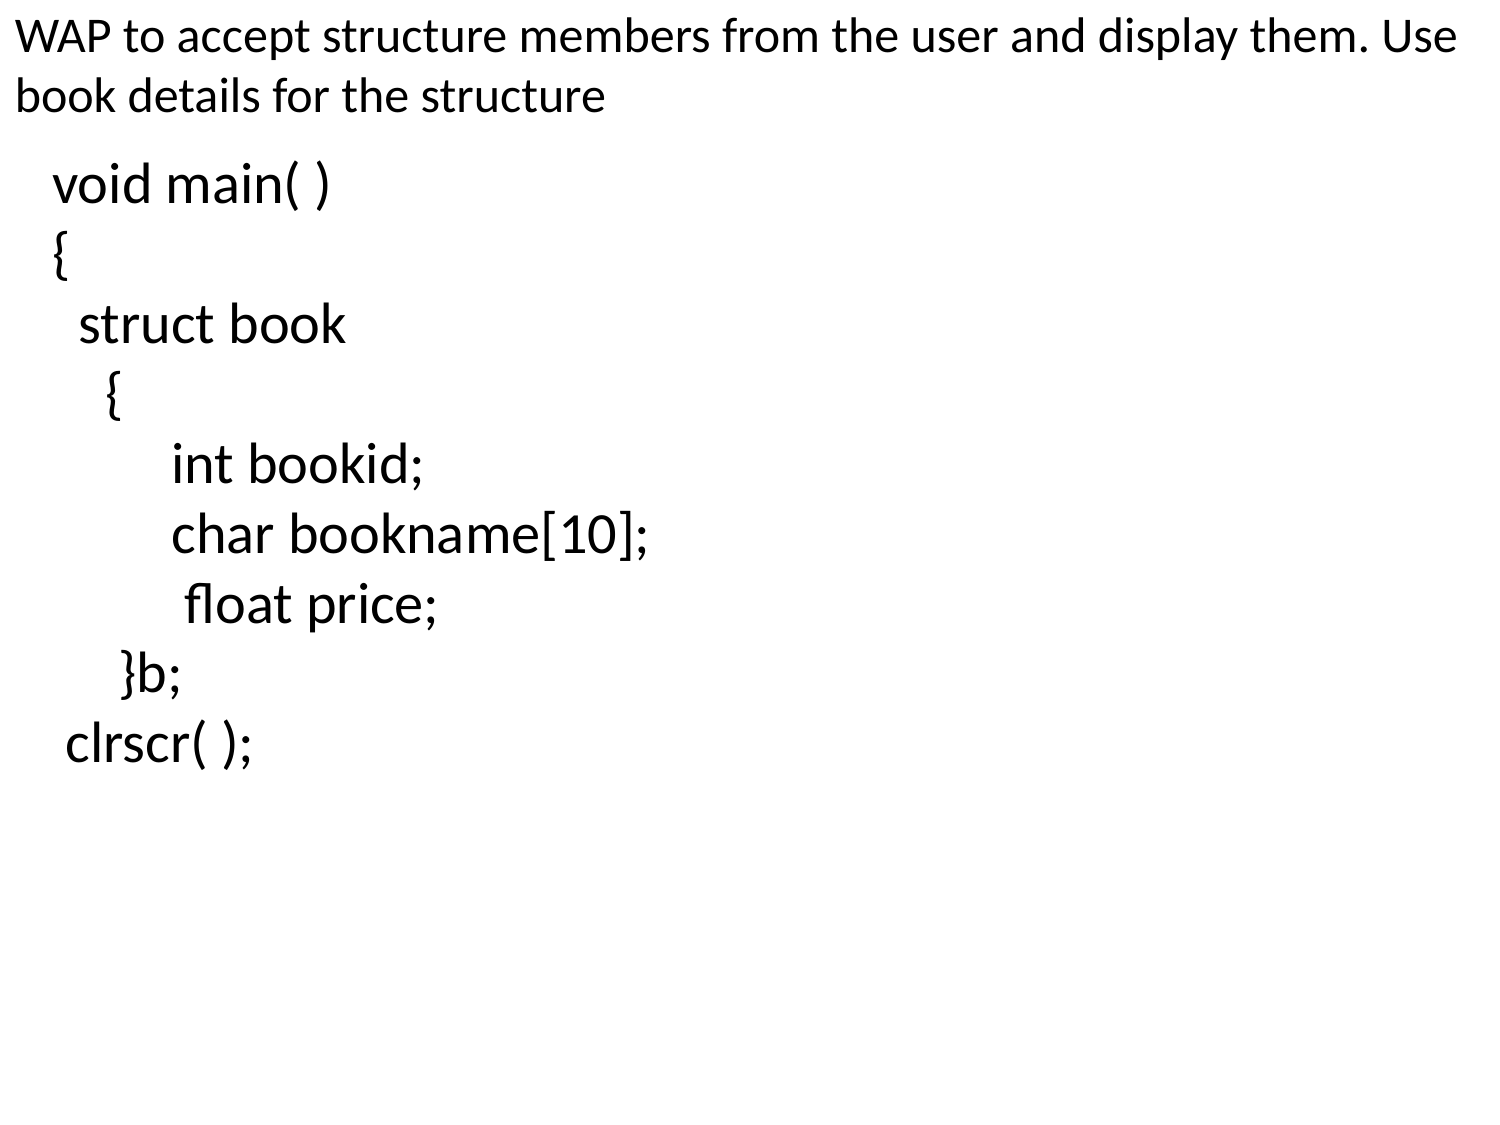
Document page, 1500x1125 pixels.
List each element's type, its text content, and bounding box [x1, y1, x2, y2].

text_box void main( ) { struct book { int bookid; char bookname[10]; float price; }b; clrscr( ); [37, 137, 1425, 925]
text_box WAP to accept structure members from the user and display them. Use book details for the structure [0, 0, 1500, 125]
